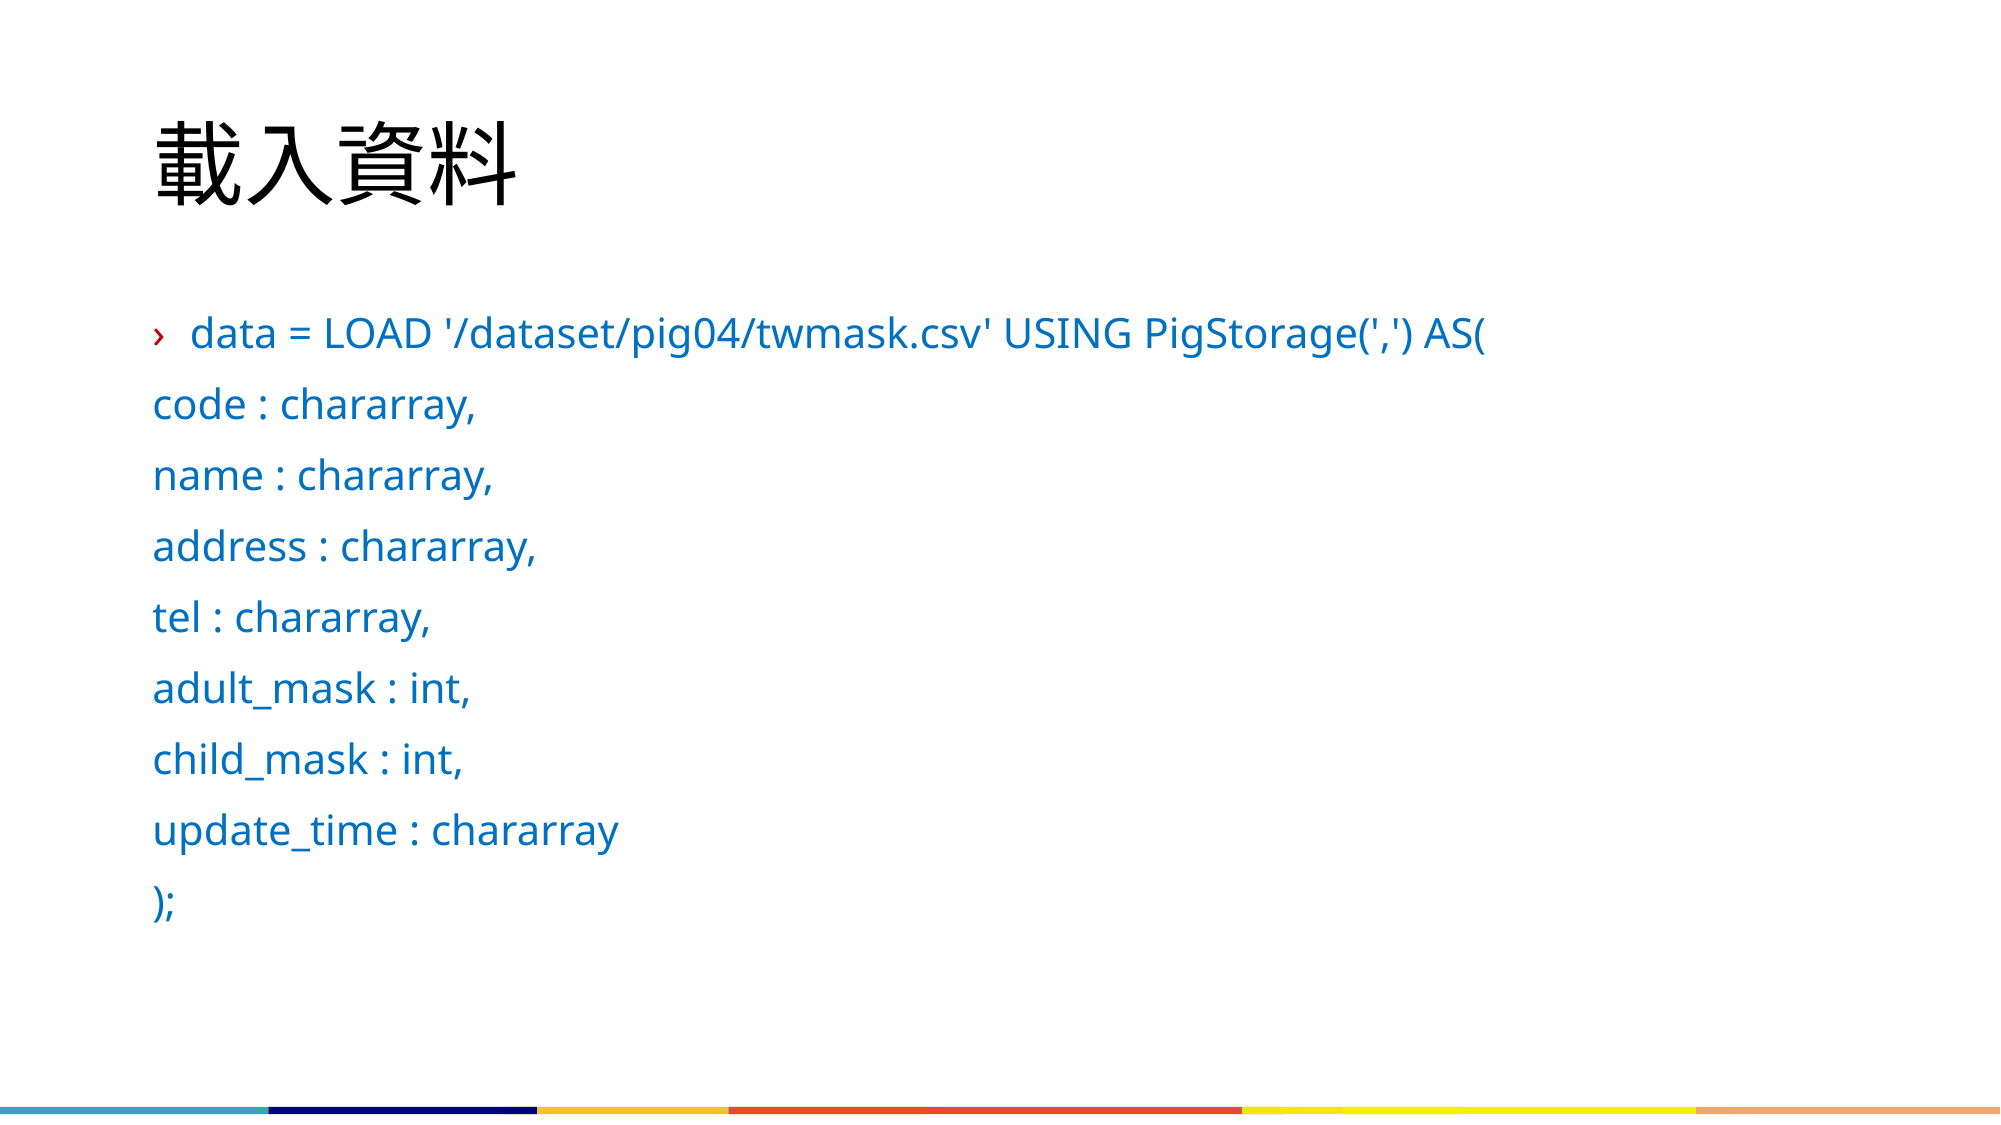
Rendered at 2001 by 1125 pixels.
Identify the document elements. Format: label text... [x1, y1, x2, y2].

title 載入資料 [137, 59, 1863, 278]
list data = LOAD '/dataset/pig04/twmask.csv' USING PigStorage(',') AS( code : chararray, name : chararray, address : chararray, tel : chararray, adult_mask : int, child_mask : int, update_time : chararray ); [137, 299, 1863, 1014]
